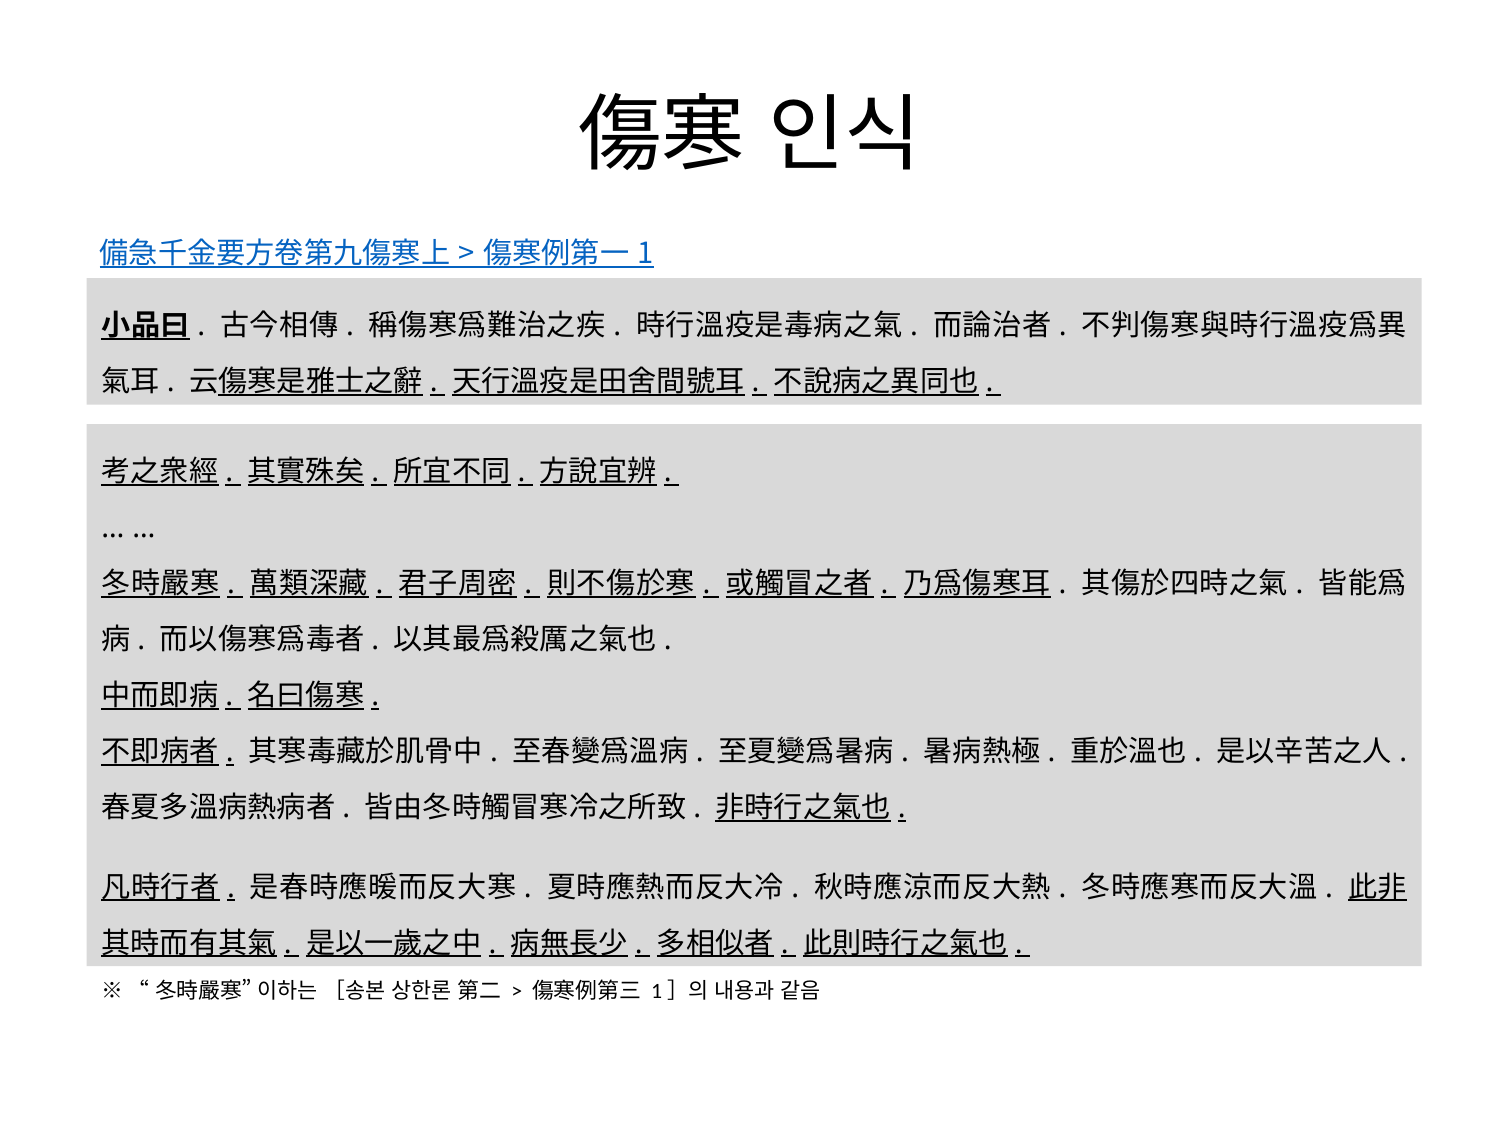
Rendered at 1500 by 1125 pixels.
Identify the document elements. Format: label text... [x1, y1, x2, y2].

text_box 傷寒 인식 [0, 72, 1500, 188]
text_box 小品曰. 古今相傳. 稱傷寒爲難治之疾. 時行溫疫是毒病之氣. 而論治者. 不判傷寒與時行溫疫爲異氣耳. 云傷寒是雅士之辭. 天行溫疫是田舍間號耳. 不說病之異同也. [86, 278, 1422, 405]
text_box 考之衆經. 其實殊矣. 所宜不同. 方說宜辨. … … 冬時嚴寒. 萬類深藏. 君子周密. 則不傷於寒. 或觸冒之者. 乃爲傷寒耳. 其傷於四時之氣. 皆能爲病. 而以傷寒爲毒者. 以其最爲殺厲之氣也. 中而即病. 名曰傷寒. 不即病者. 其寒毒藏於肌骨中. 至春變爲溫病. 至夏變爲暑病. 暑病熱極. 重於溫也. 是以辛苦之人. 春夏多溫病熱病者. 皆由冬時觸冒寒冷之所致. 非時行之氣也. 凡時行者. 是春時應暖而反大寒. 夏時應熱而反大冷. 秋時應涼而反大熱. 冬時應寒而反大溫. 此非其時而有其氣. 是以一歲之中. 病無長少. 多相似者. 此則時行之氣也. [86, 424, 1422, 967]
text_box ※ “冬時嚴寒” 이하는 ［송본 상한론 第二 > 傷寒例第三 1］의 내용과 같음 [86, 969, 963, 1011]
text_box 備急千金要方卷第九傷寒上 > 傷寒例第一 1 [84, 226, 669, 285]
